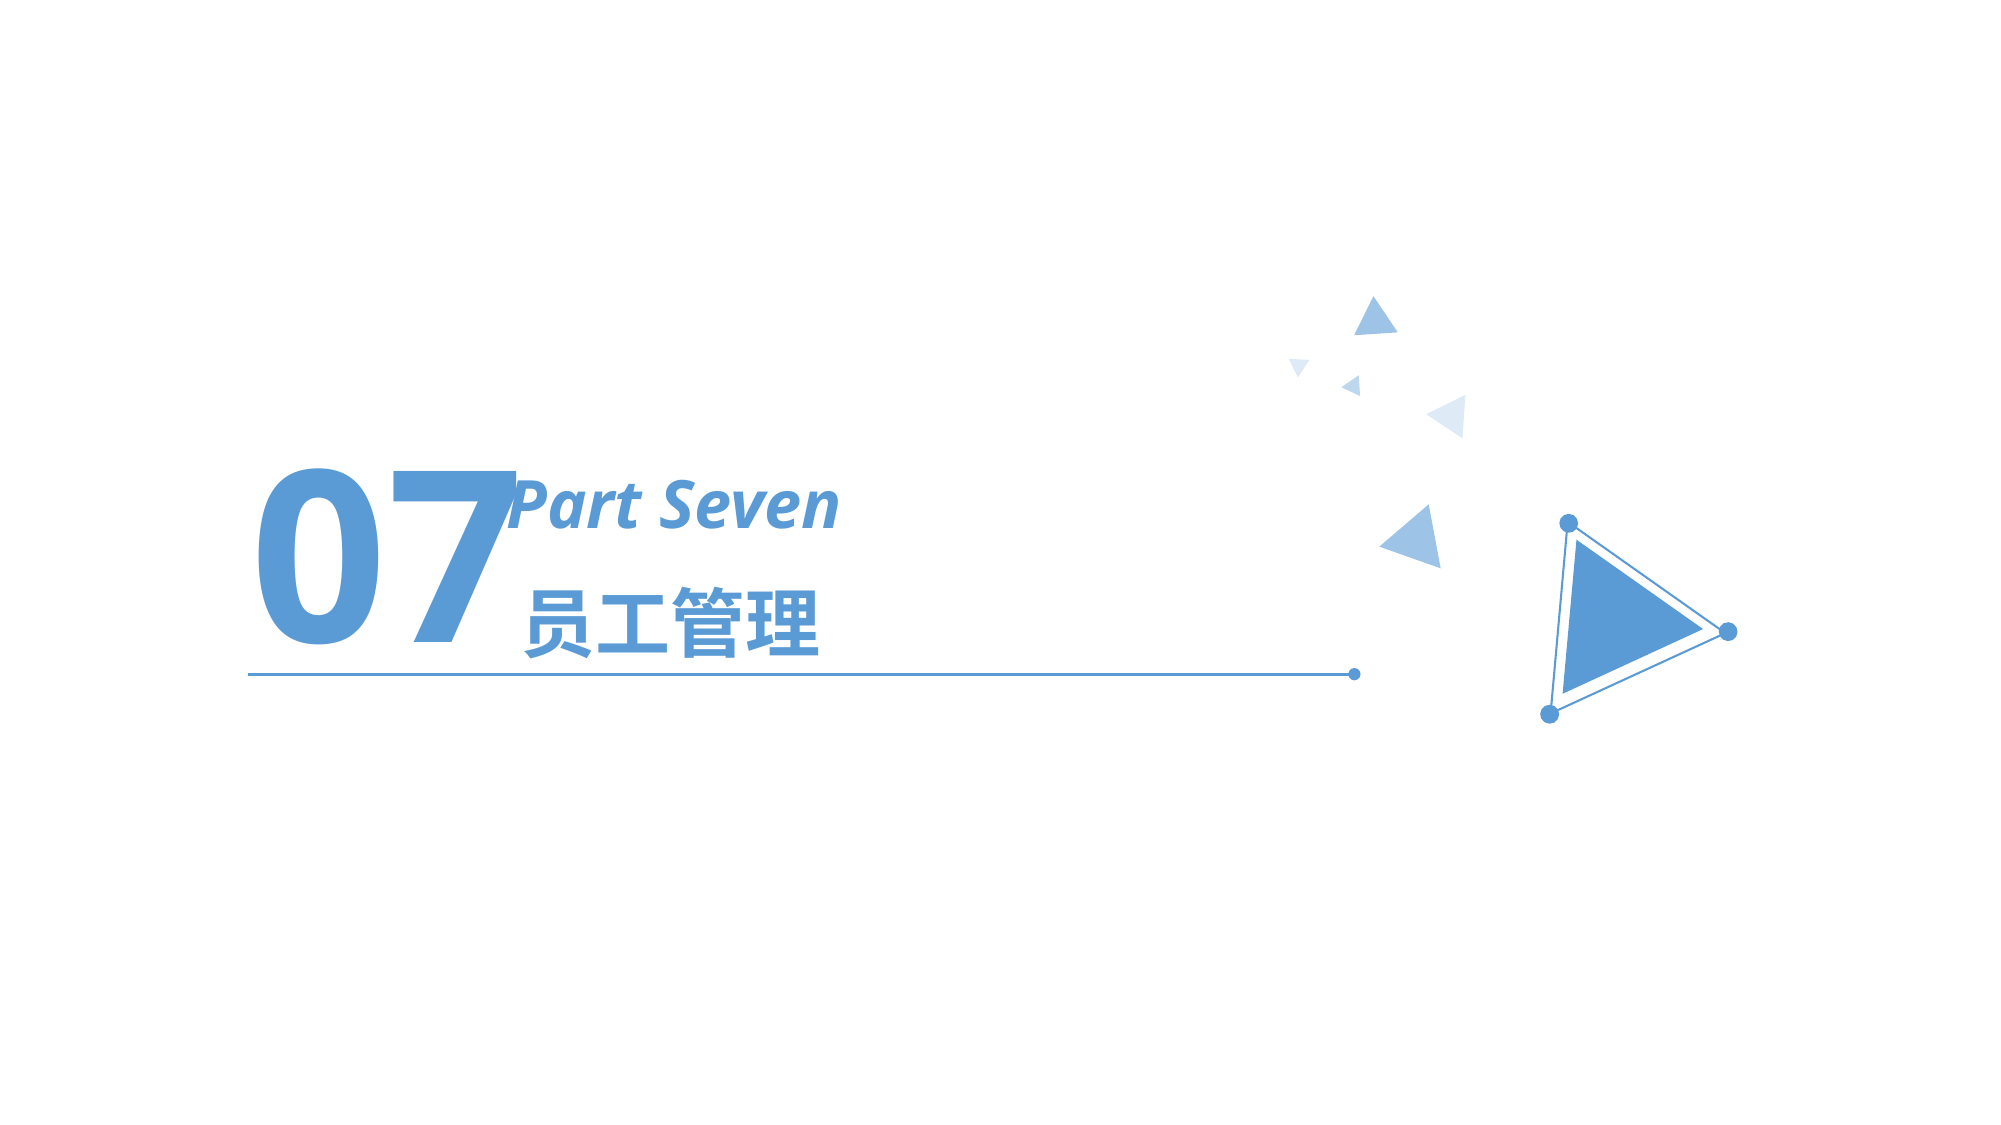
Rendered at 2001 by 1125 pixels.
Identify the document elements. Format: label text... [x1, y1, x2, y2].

text_box [1288, 358, 1310, 378]
text_box 员工管理 [505, 550, 1332, 674]
text_box [1426, 394, 1466, 439]
text_box Part Seven [491, 454, 858, 550]
text_box [1379, 504, 1441, 569]
text_box [1559, 513, 1579, 533]
text_box 07 [252, 417, 523, 673]
text_box [1354, 296, 1398, 336]
text_box [1540, 704, 1560, 724]
text_box [1341, 375, 1361, 397]
text_box [1551, 528, 1719, 710]
text_box [1718, 622, 1738, 642]
